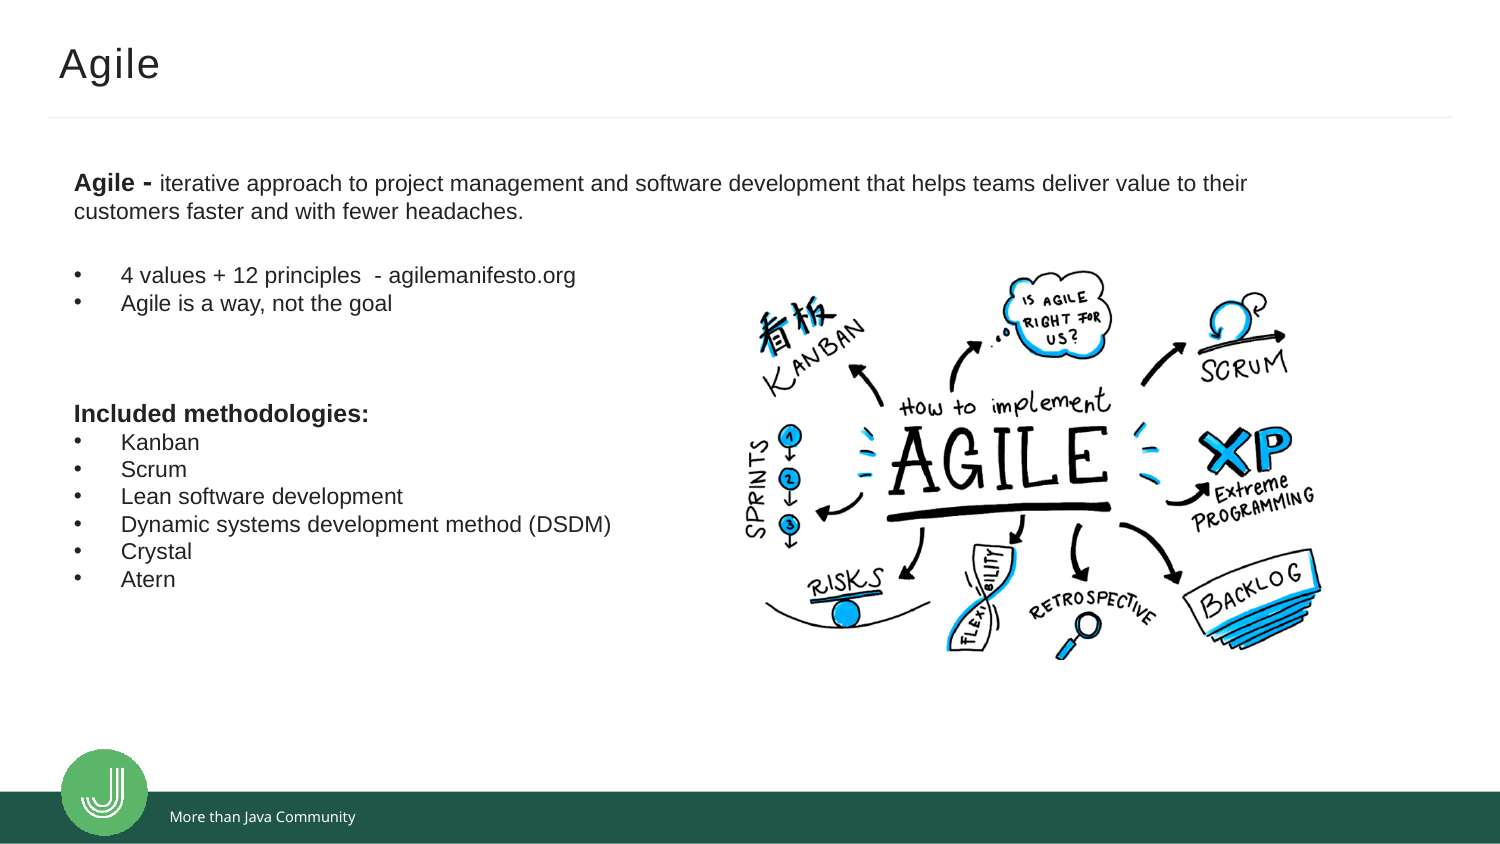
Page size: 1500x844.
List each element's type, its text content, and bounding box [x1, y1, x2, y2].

text_box Agile - iterative approach to project management and software development that helps teams deliver value to their customers faster and with fewer headaches. [59, 155, 1327, 232]
picture [59, 747, 149, 837]
text_box Included methodologies: Kanban Scrum Lean software development Dynamic systems development method (DSDM) Crystal Atern [59, 389, 692, 633]
text_box 4 values + 12 principles - agilemanifesto.org Agile is a way, not the goal [59, 253, 692, 324]
picture [692, 235, 1365, 660]
title Agile [59, 37, 1442, 87]
